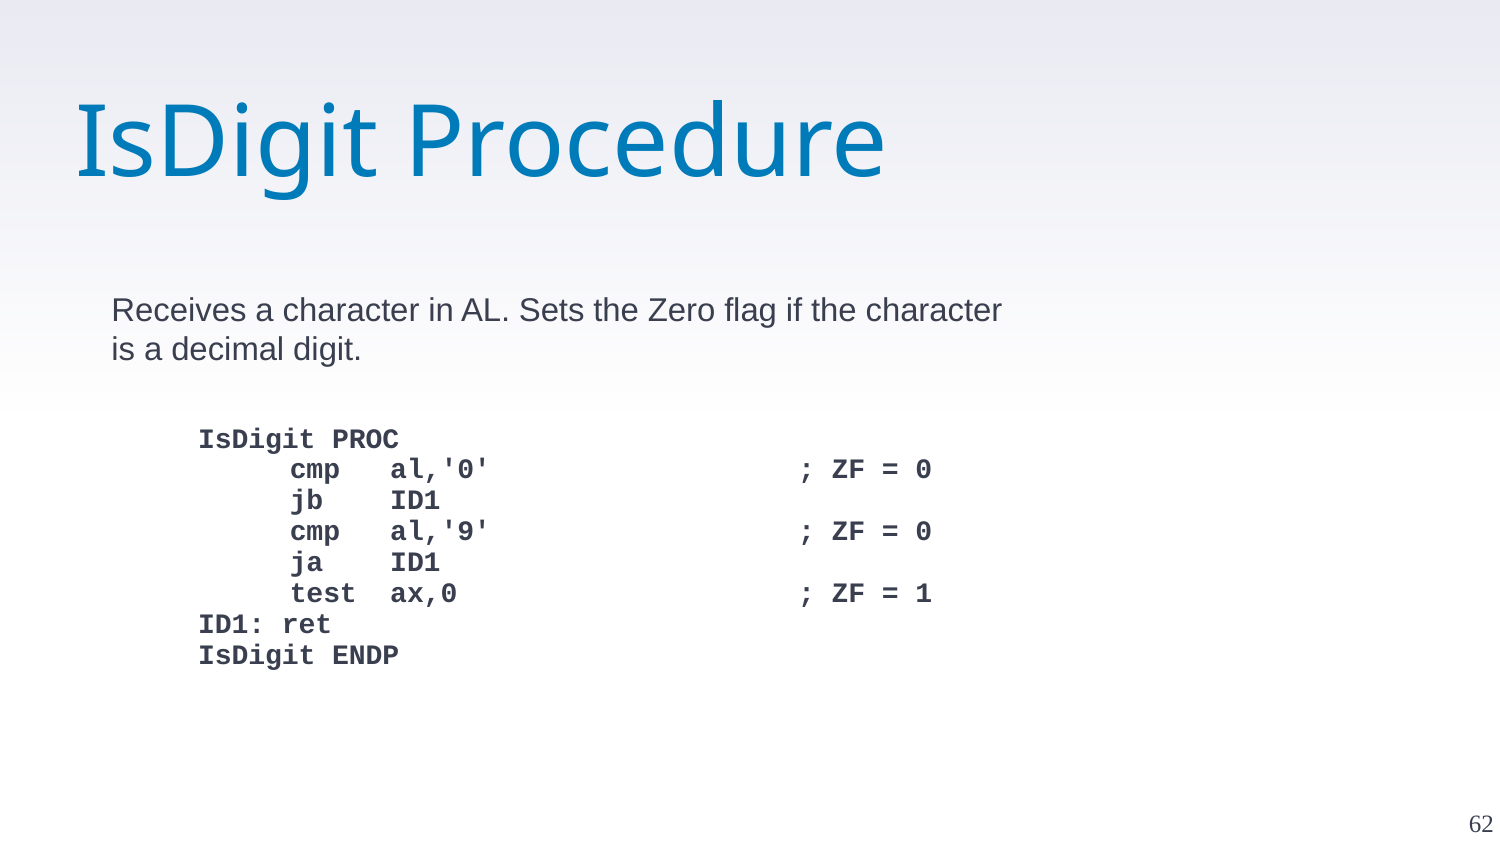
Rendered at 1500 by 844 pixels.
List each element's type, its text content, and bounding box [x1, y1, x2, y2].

text_box IsDigit PROC cmp al,'0' ; ZF = 0 jb ID1 cmp al,'9' ; ZF = 0 ja ID1 test ax,0 ; ZF = 1 ID1: ret IsDigit ENDP [181, 412, 1319, 722]
slide_number 62 [1418, 760, 1494, 838]
title IsDigit Procedure [75, 99, 1419, 277]
text_box Receives a character in AL. Sets the Zero flag if the character is a decimal digit. [96, 271, 1044, 384]
